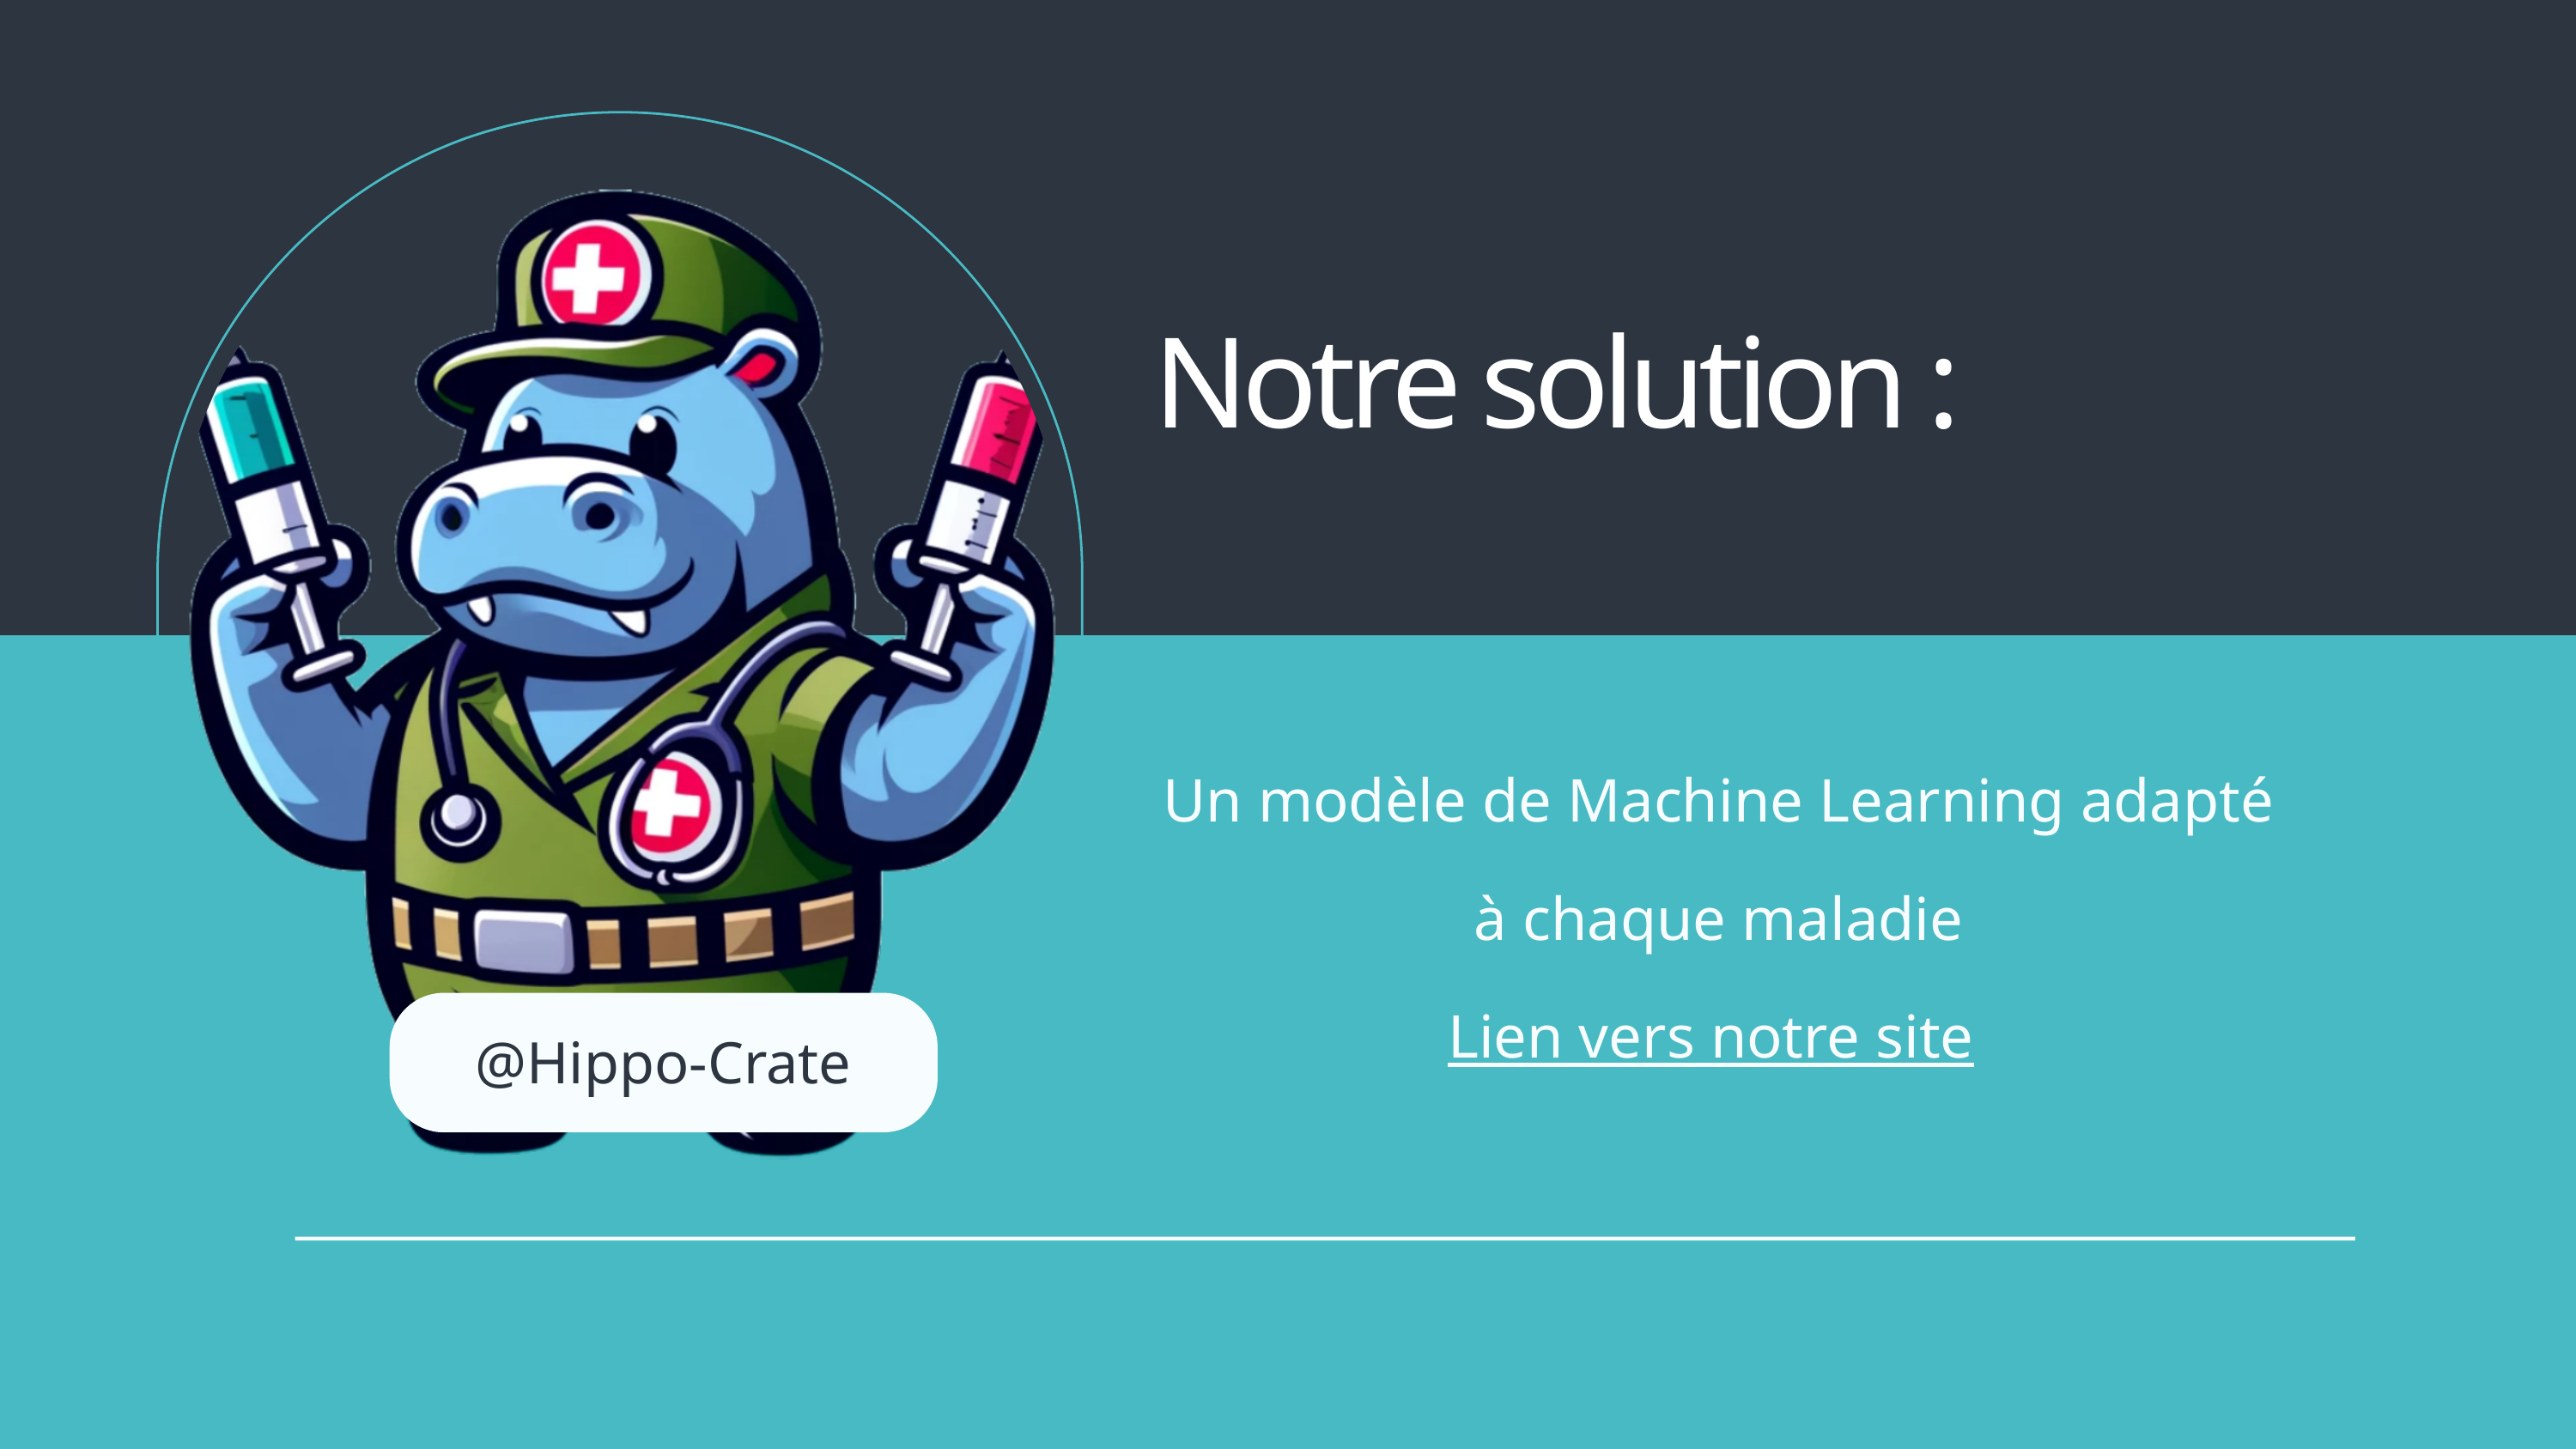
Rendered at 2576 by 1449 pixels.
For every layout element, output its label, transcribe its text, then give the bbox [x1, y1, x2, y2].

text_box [155, 111, 1084, 1239]
text_box Notre solution : [1153, 339, 2088, 453]
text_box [389, 992, 939, 1133]
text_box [0, 635, 2576, 1449]
